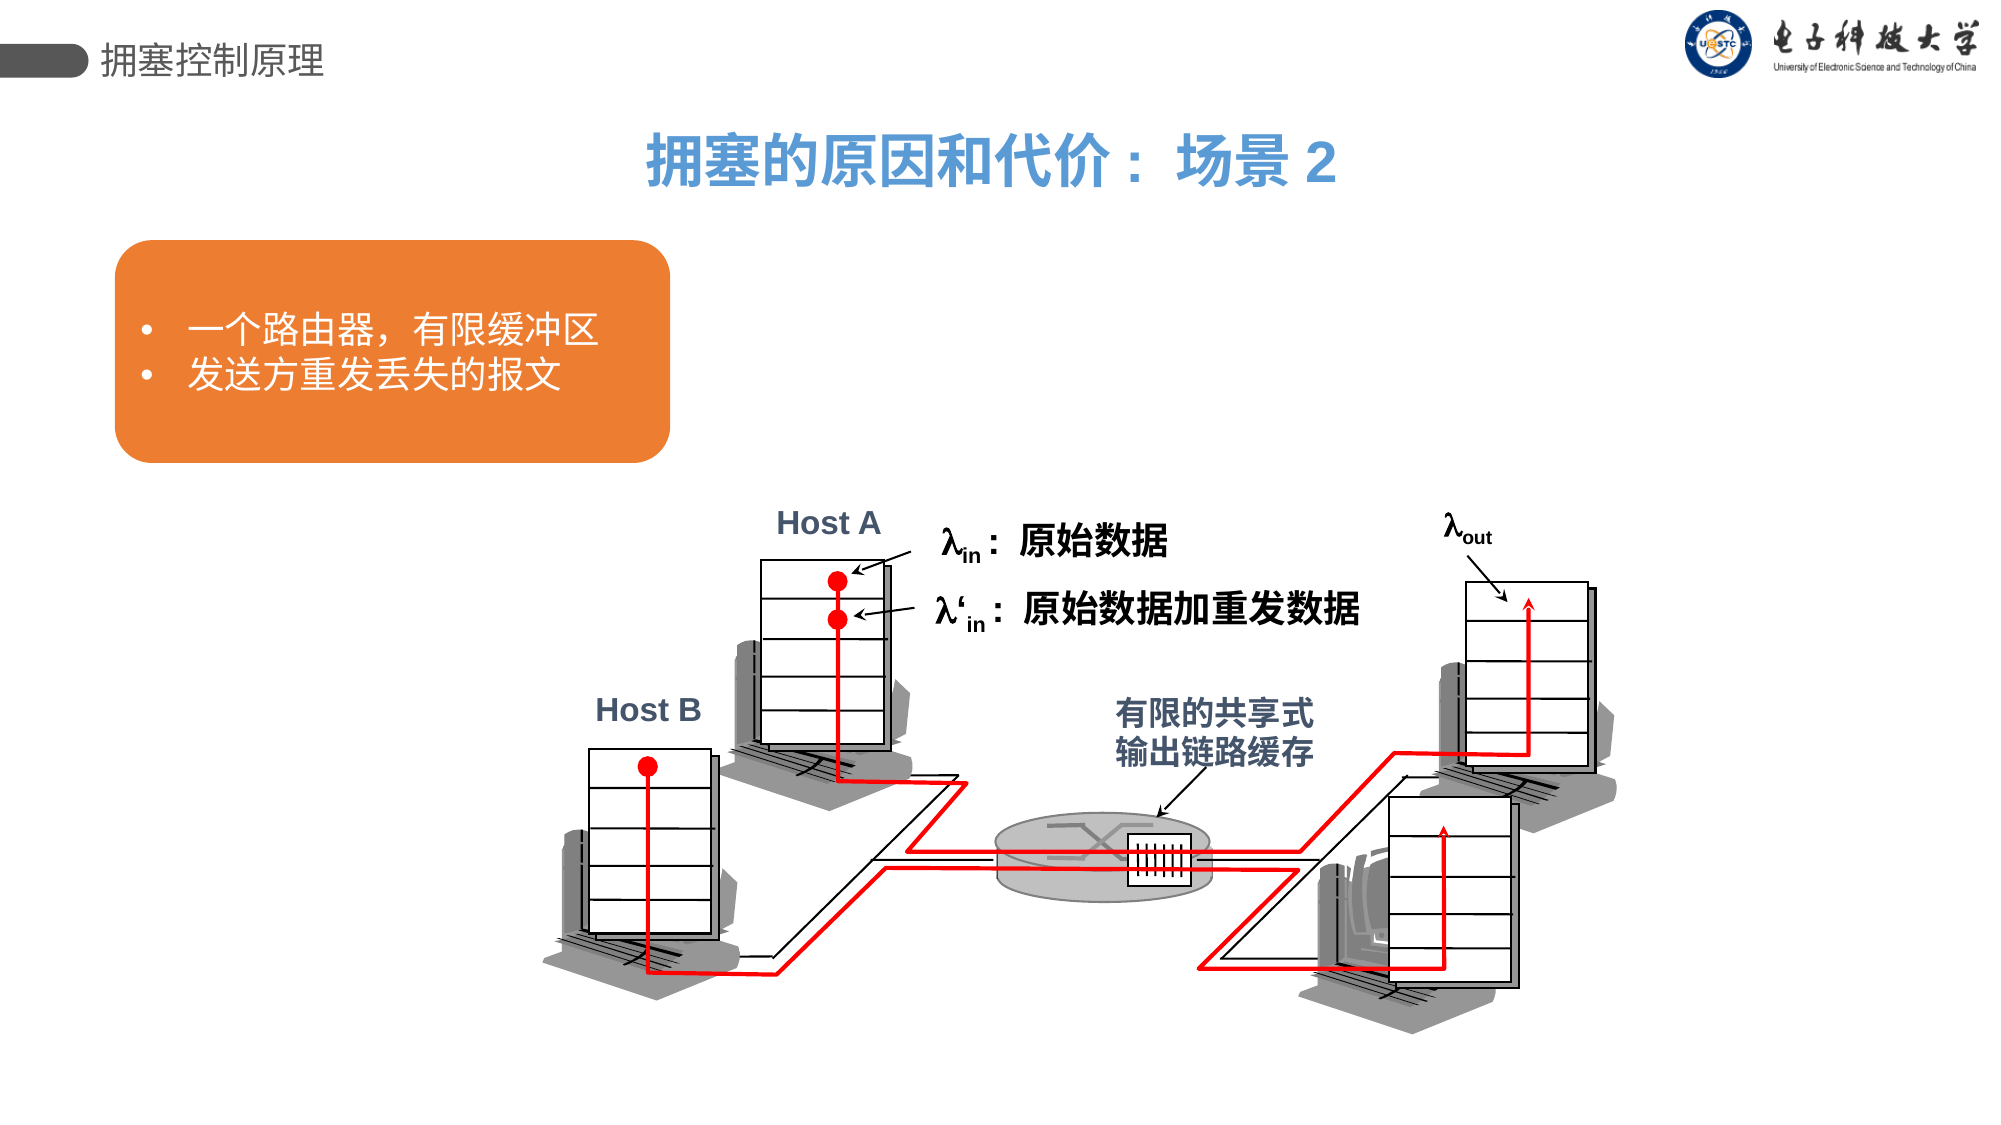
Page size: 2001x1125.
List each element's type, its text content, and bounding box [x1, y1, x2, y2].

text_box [760, 559, 892, 751]
text_box 一个路由器，有限缓冲区 发送方重发丢失的报文 [113, 239, 672, 465]
text_box 拥塞的原因和代价: 场景2 [630, 116, 1370, 202]
text_box Host B [580, 680, 715, 732]
text_box lout [1428, 495, 1526, 573]
text_box [287, 62, 1713, 250]
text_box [1419, 642, 1617, 834]
text_box 拥塞控制原理 [100, 28, 450, 91]
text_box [1387, 797, 1519, 989]
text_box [587, 749, 719, 941]
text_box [1298, 843, 1497, 1035]
text_box [998, 869, 1211, 903]
text_box [741, 790, 1127, 975]
text_box l‘in : 原始数据加重发数据 [920, 577, 1388, 630]
text_box [1310, 818, 1387, 843]
text_box [1192, 870, 1212, 877]
text_box [1191, 852, 1298, 969]
picture [1685, 10, 1979, 78]
text_box Host A [761, 493, 901, 545]
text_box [715, 620, 913, 812]
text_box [1127, 833, 1191, 886]
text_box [542, 809, 741, 1001]
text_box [1047, 824, 1154, 859]
text_box lin : 原始数据 [926, 509, 1238, 577]
text_box [892, 583, 1464, 852]
text_box [997, 869, 1049, 879]
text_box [1464, 581, 1596, 773]
